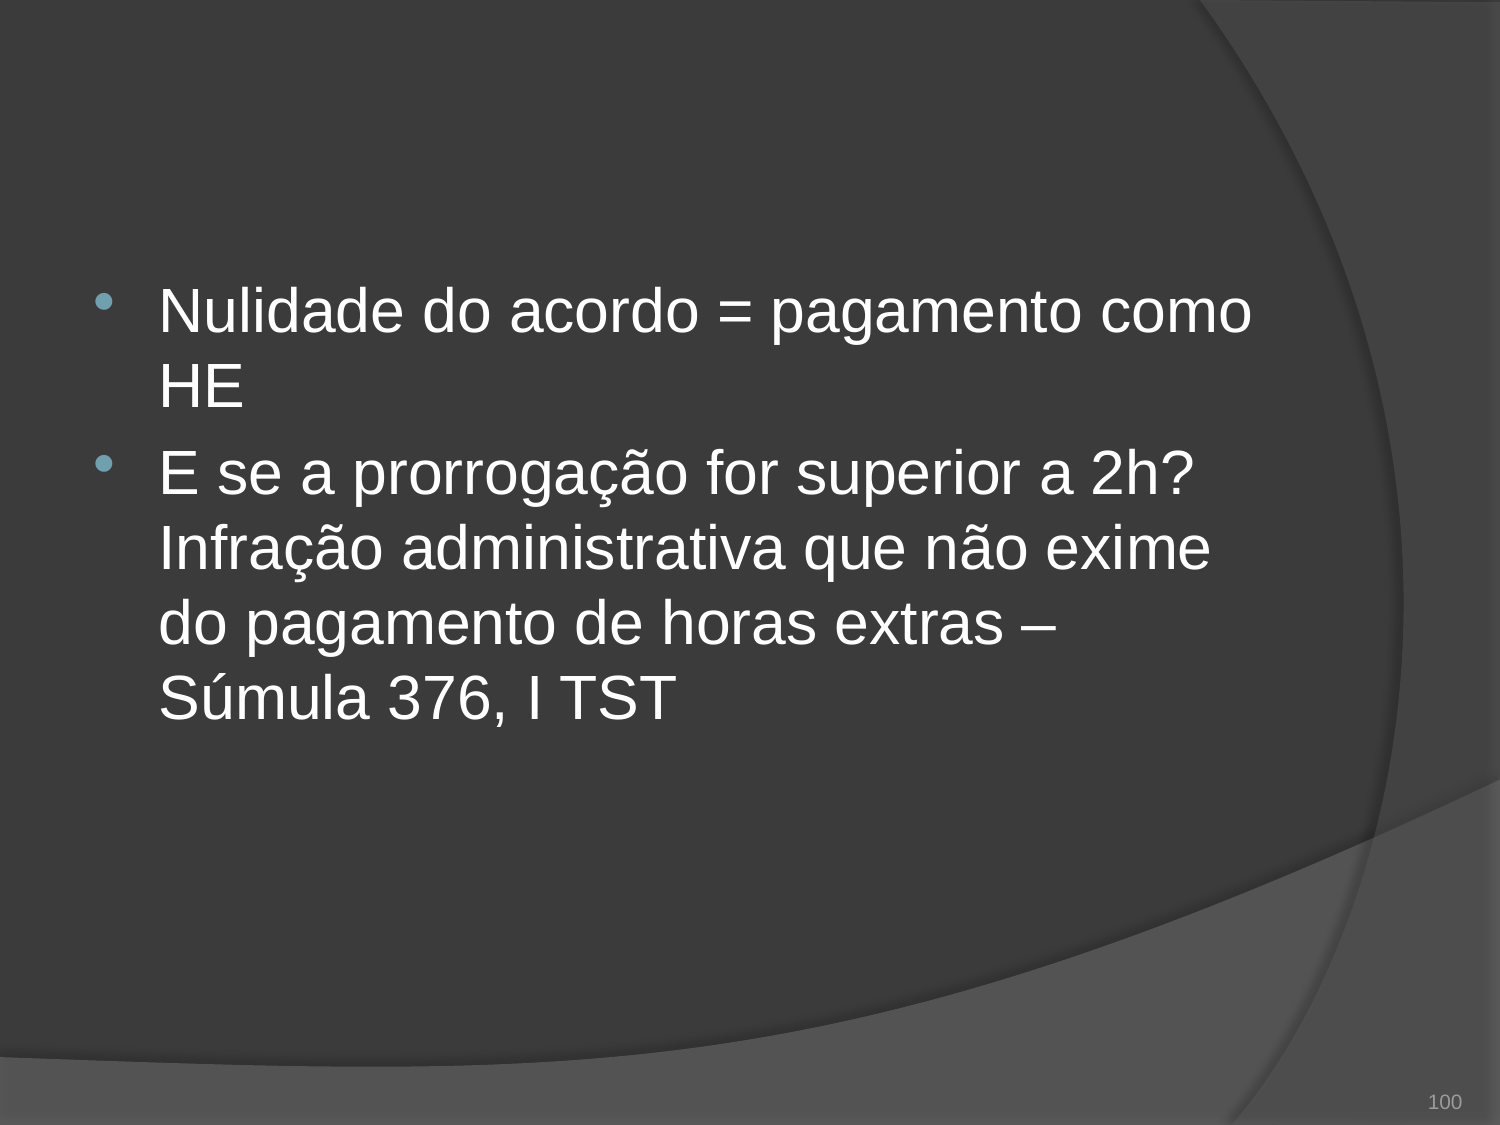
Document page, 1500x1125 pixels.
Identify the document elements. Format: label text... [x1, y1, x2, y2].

list Nulidade do acordo = pagamento como HE E se a prorrogação for superior a 2h? Infração administrativa que não exime do pagamento de horas extras – Súmula 376, I TST [75, 262, 1300, 1005]
slide_number 100 [1337, 1053, 1463, 1114]
